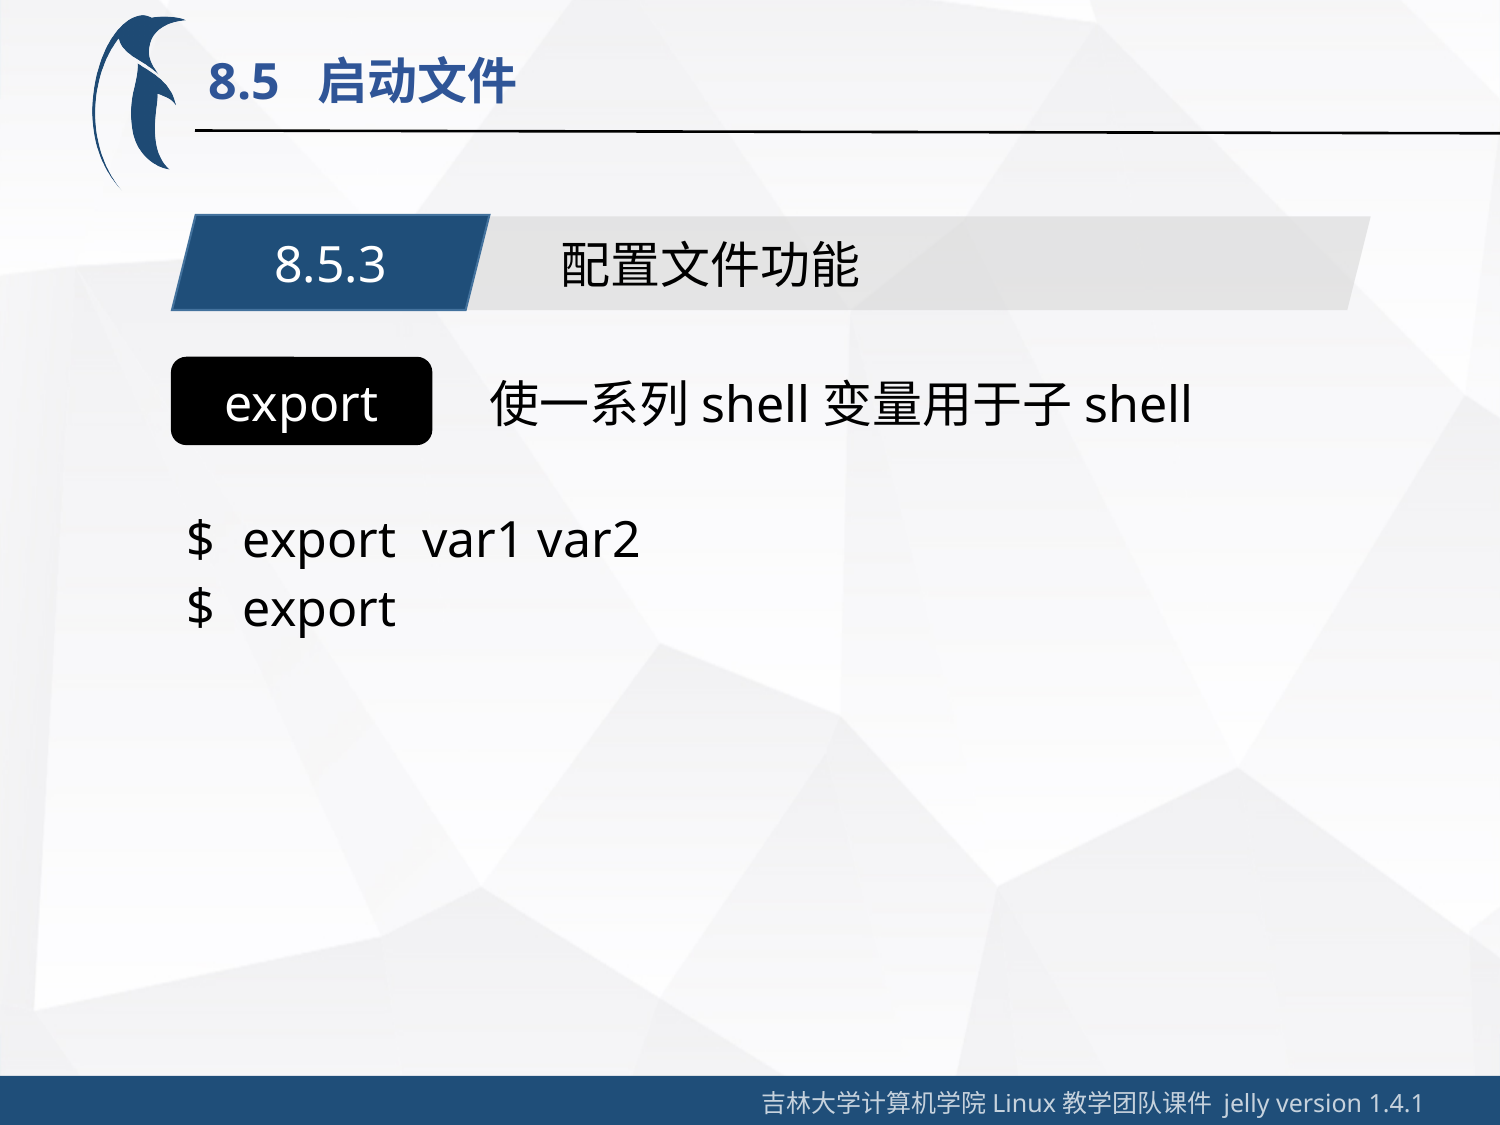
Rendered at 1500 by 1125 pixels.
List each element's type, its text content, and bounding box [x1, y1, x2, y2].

text_box 配置文件功能 [467, 215, 1373, 312]
text_box 8.5 启动文件 [193, 42, 1348, 118]
picture [0, 0, 1500, 1075]
text_box 8.5.3 [170, 213, 491, 312]
text_box export var1 var2 export [171, 491, 922, 644]
text_box export [170, 356, 433, 446]
text_box 使一系列shell变量用于子shell [474, 356, 1209, 441]
